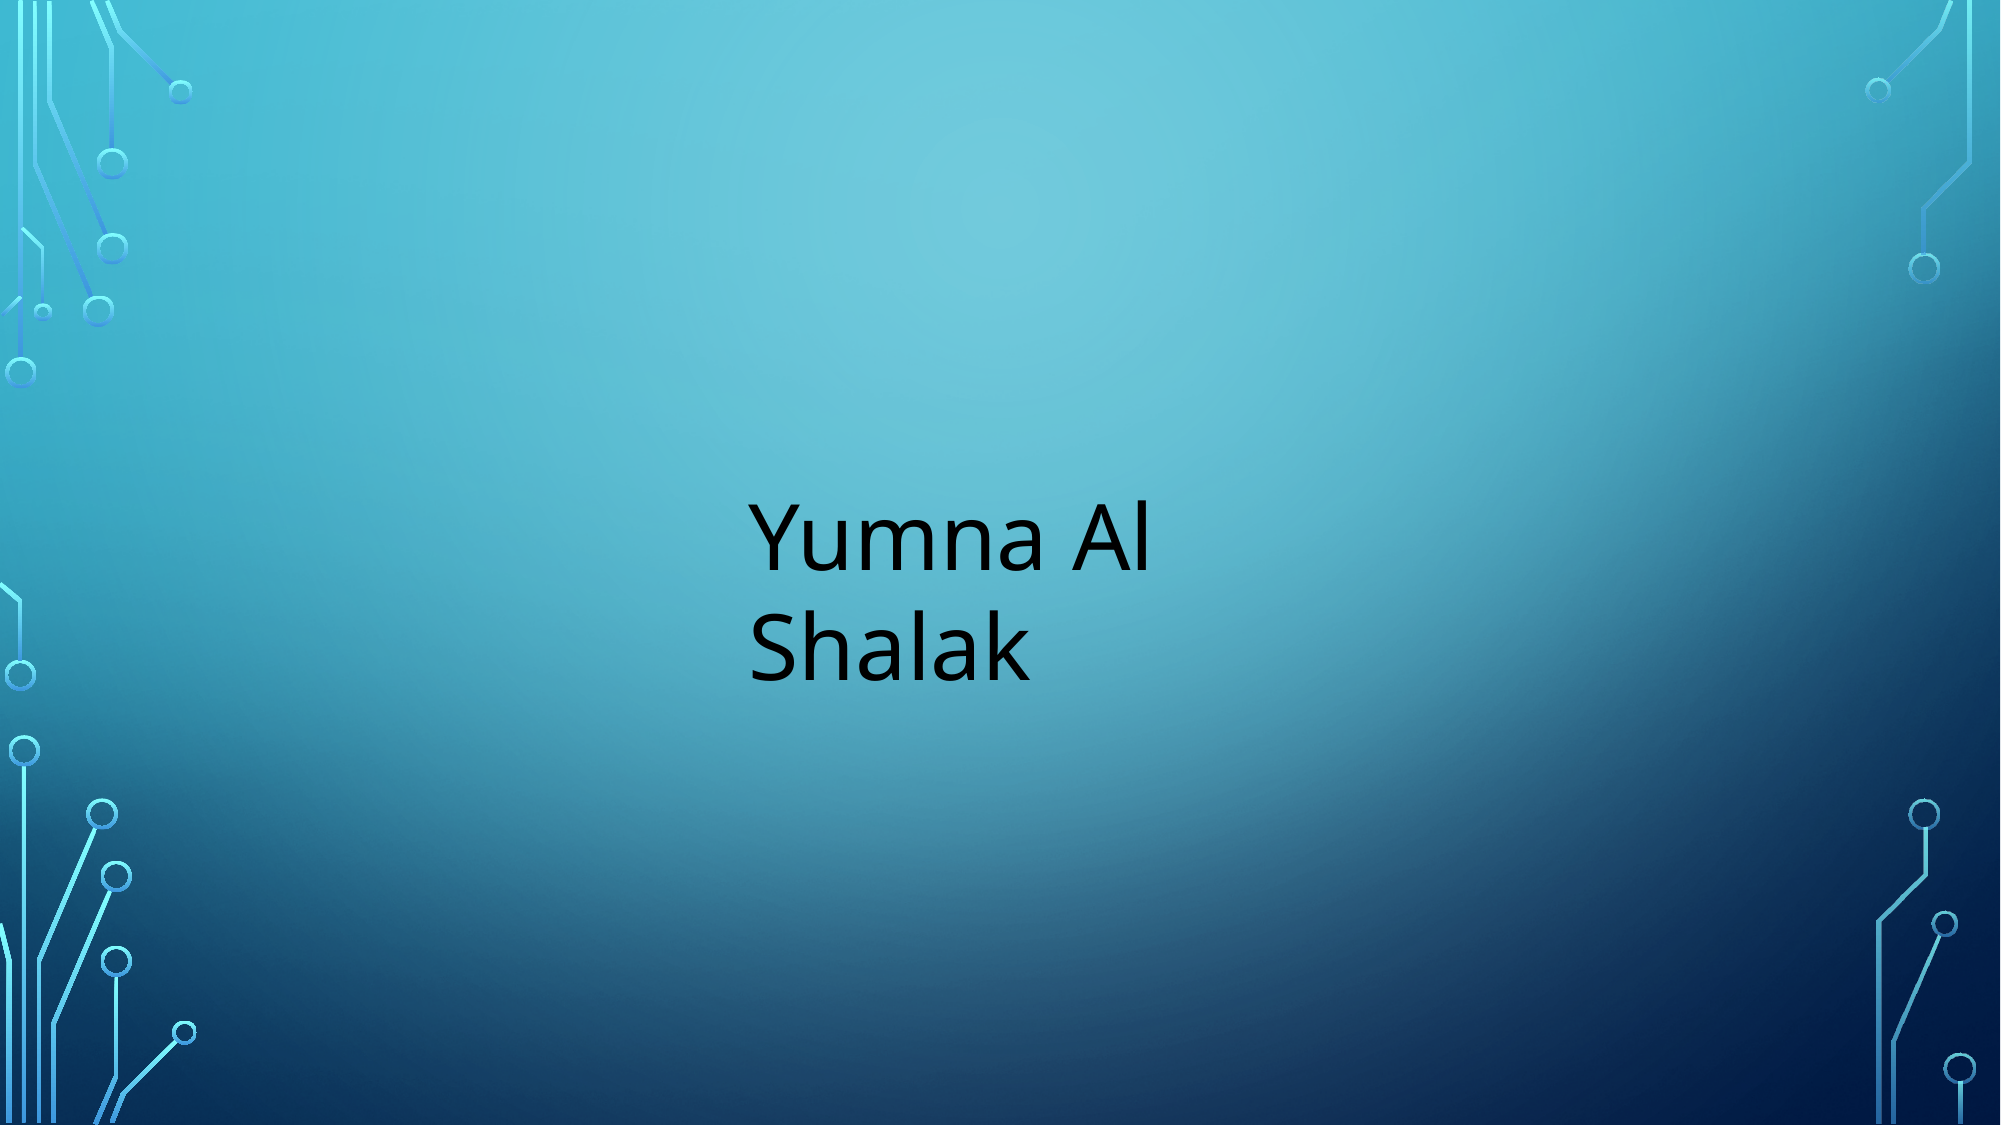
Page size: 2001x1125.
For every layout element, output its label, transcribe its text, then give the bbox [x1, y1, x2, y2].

text_box Yumna Al Shalak [733, 471, 1463, 816]
